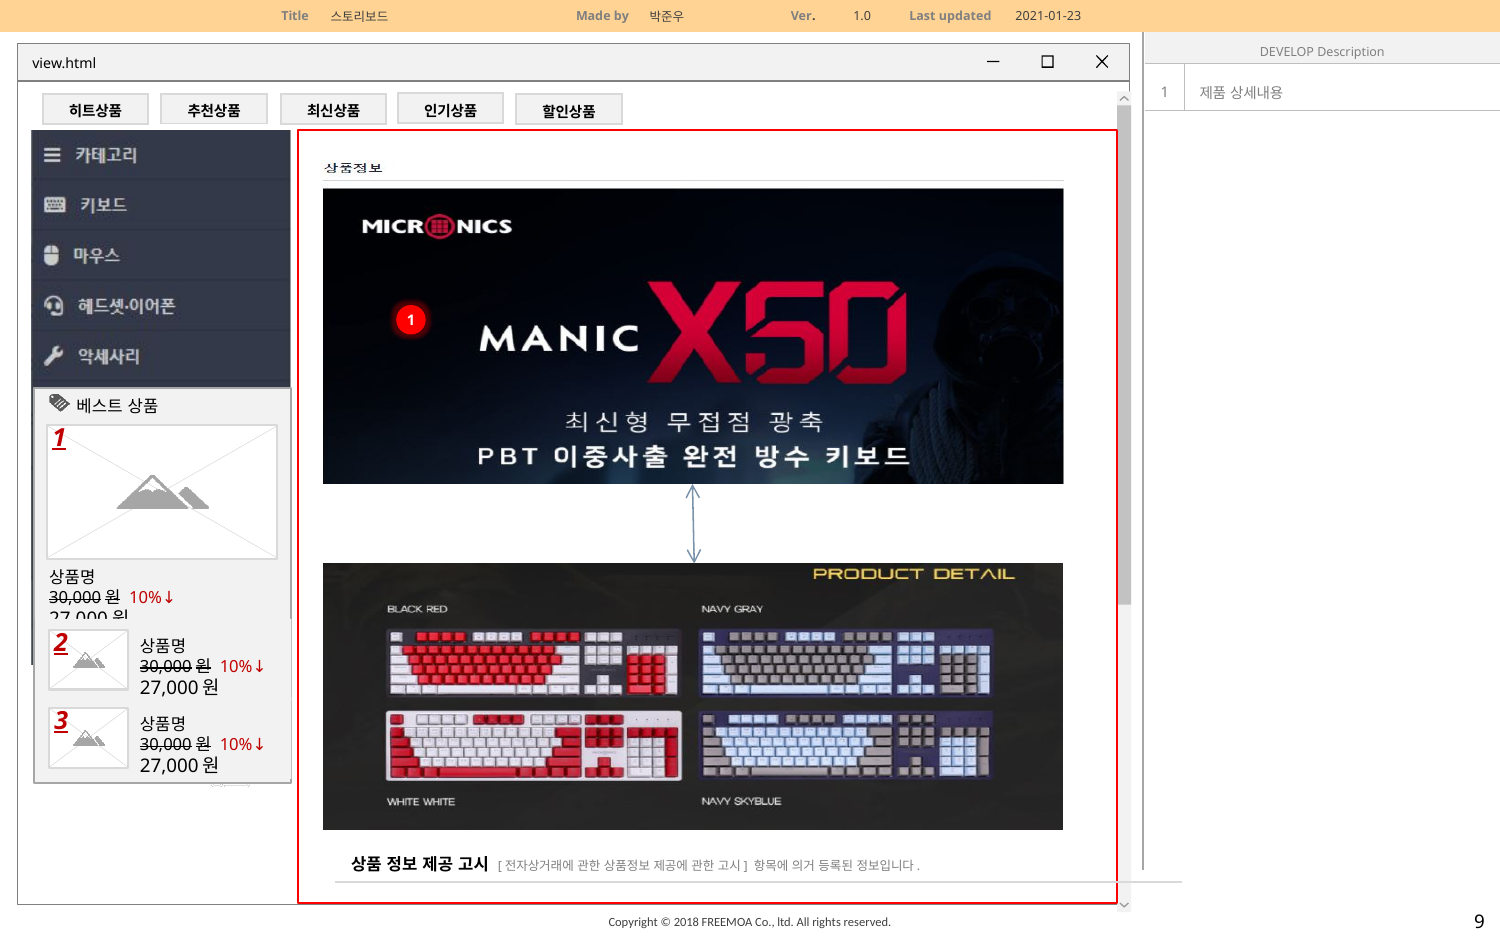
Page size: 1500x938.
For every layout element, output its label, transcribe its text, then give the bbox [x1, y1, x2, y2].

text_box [17, 43, 1131, 80]
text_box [17, 86, 1115, 905]
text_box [1116, 91, 1132, 845]
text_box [313, 846, 1183, 883]
table_cell 1 [1145, 64, 1184, 110]
table_cell 제품 상세내용 [1185, 64, 1500, 110]
table_header DEVELOP Description [1145, 32, 1500, 63]
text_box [1116, 891, 1132, 913]
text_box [378, 303, 444, 337]
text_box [33, 388, 292, 786]
